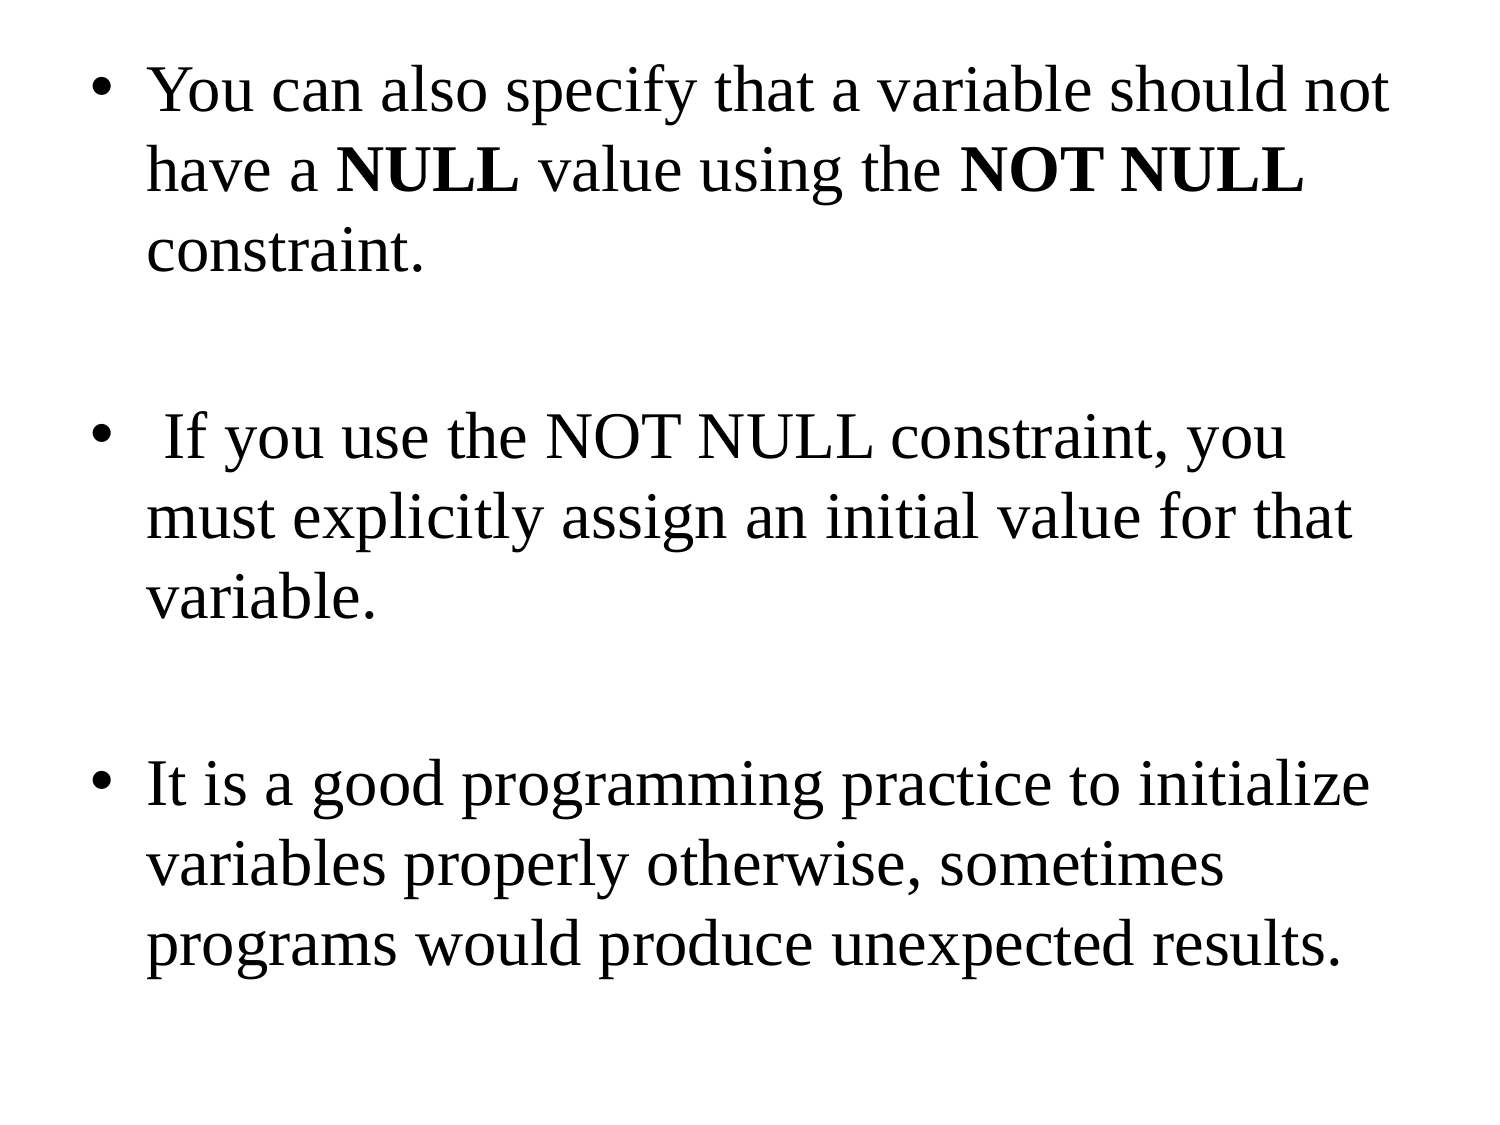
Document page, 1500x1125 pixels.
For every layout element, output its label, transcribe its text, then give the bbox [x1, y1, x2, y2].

list You can also specify that a variable should not have a NULL value using the NOT NULL constraint. If you use the NOT NULL constraint, you must explicitly assign an initial value for that variable. It is a good programming practice to initialize variables properly otherwise, sometimes programs would produce unexpected results. [75, 37, 1425, 1088]
